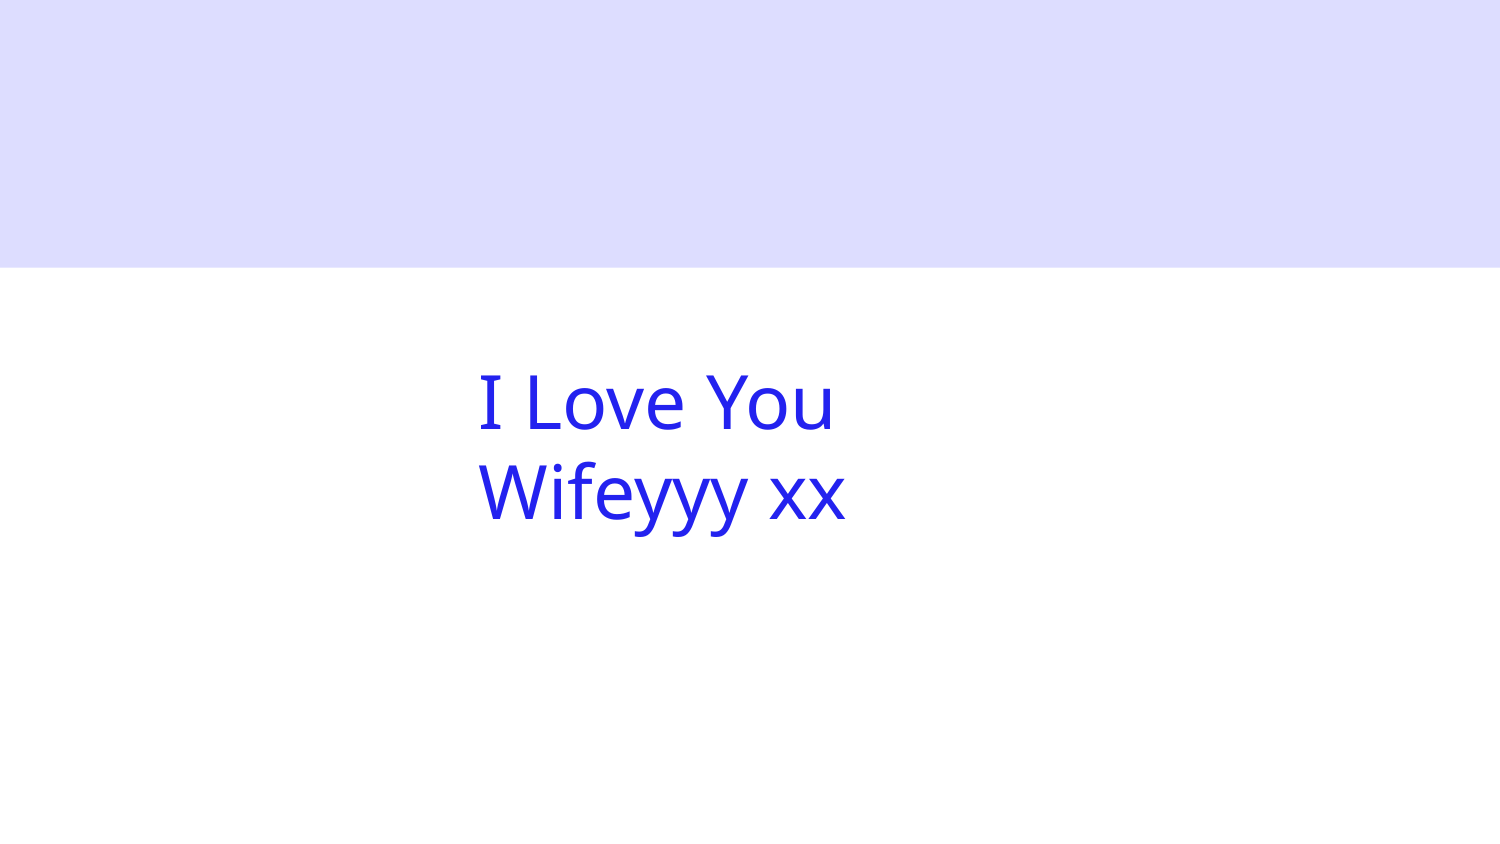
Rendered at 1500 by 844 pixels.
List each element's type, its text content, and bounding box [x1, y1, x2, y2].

subtitle I Love You Wifeyyy xx [478, 354, 1328, 515]
